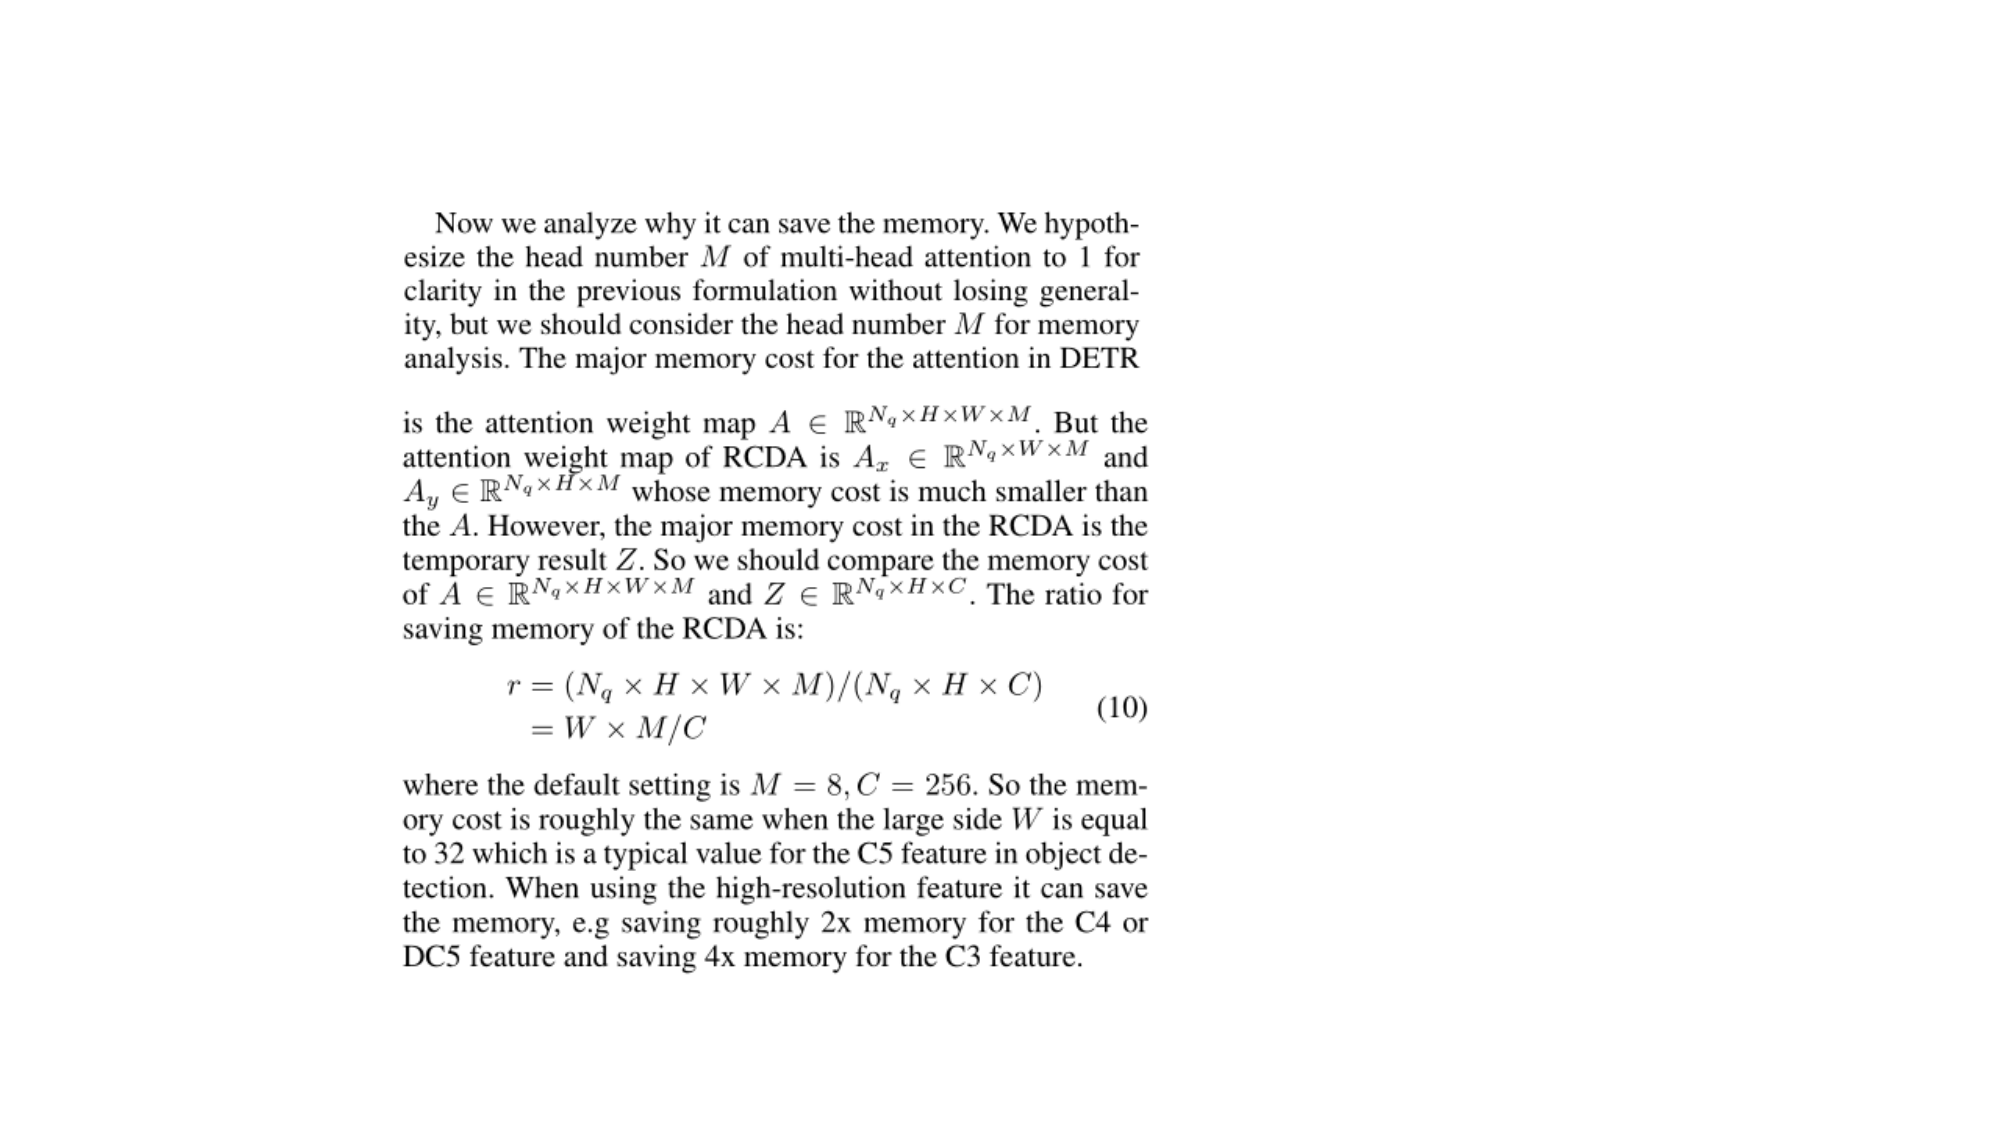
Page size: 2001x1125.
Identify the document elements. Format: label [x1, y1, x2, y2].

picture [378, 205, 1166, 990]
